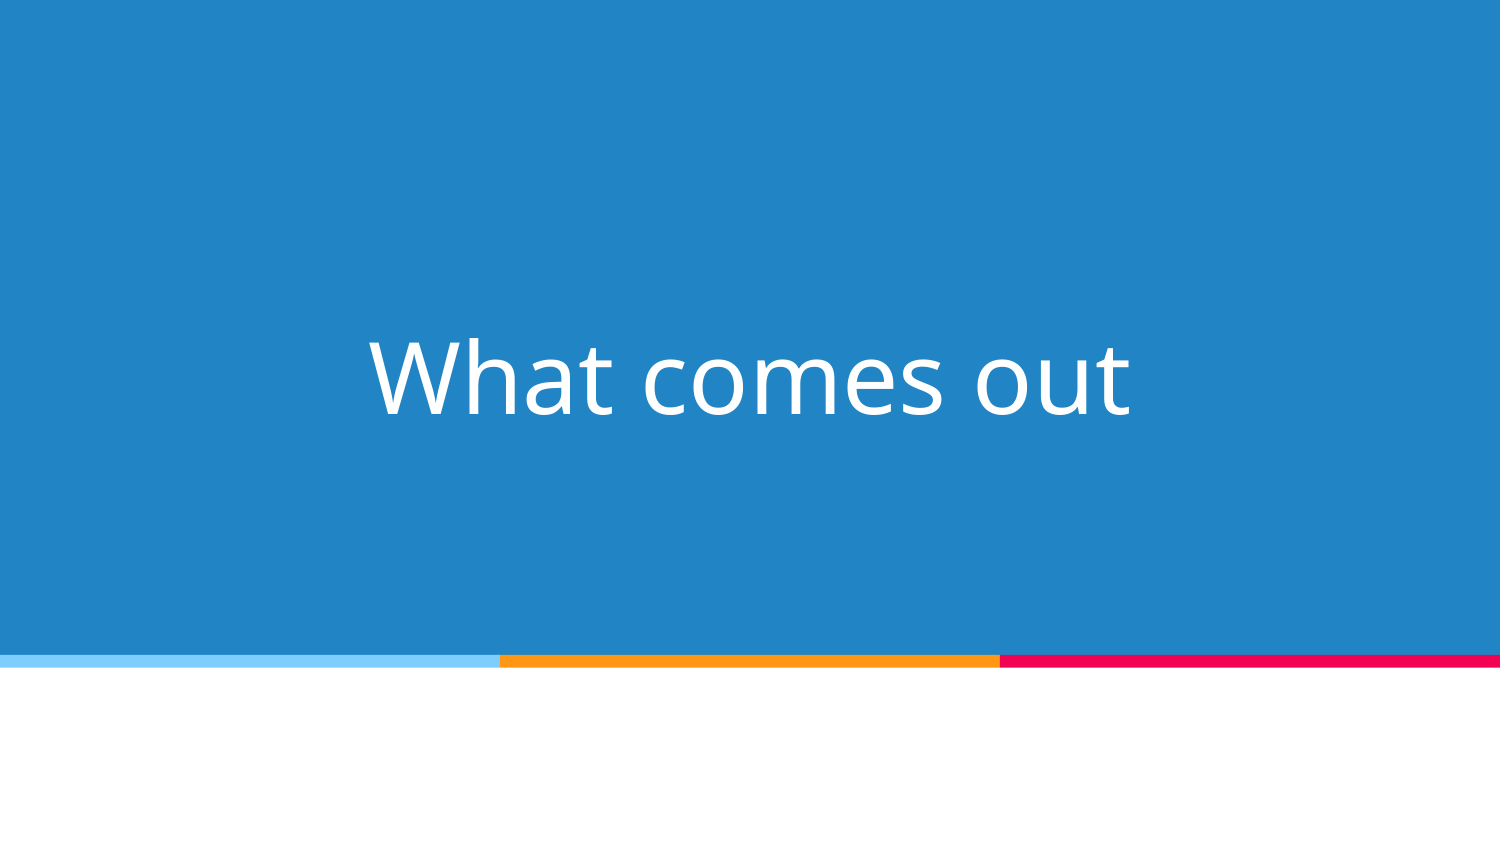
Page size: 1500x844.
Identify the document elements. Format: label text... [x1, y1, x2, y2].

title What comes out [112, 259, 1388, 450]
